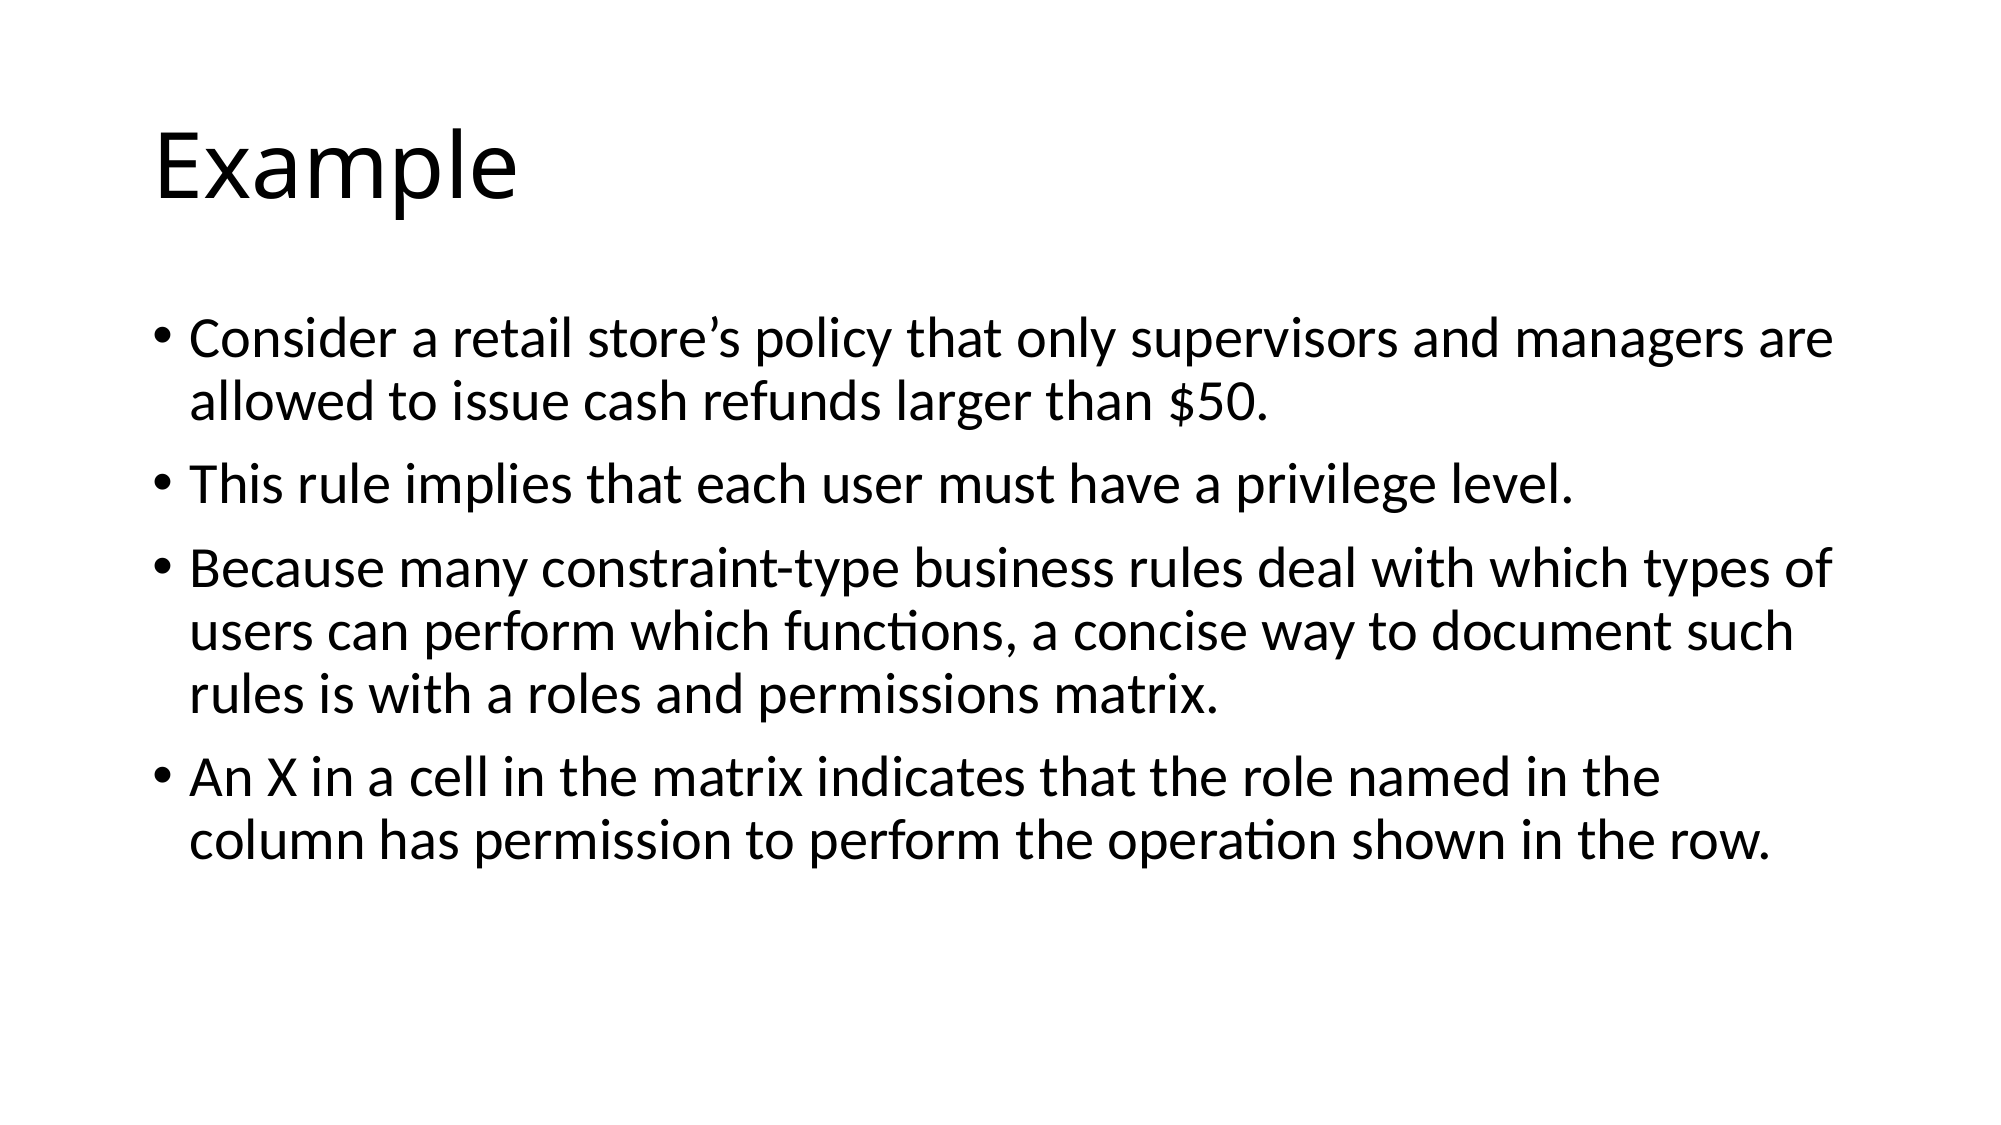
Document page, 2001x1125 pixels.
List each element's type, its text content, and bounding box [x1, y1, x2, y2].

title Example [137, 59, 1863, 278]
list Consider a retail store’s policy that only supervisors and managers are allowed to issue cash refunds larger than $50. This rule implies that each user must have a privilege level. Because many constraint-type business rules deal with which types of users can perform which functions, a concise way to document such rules is with a roles and permissions matrix. An X in a cell in the matrix indicates that the role named in the column has permission to perform the operation shown in the row. [137, 299, 1863, 1014]
